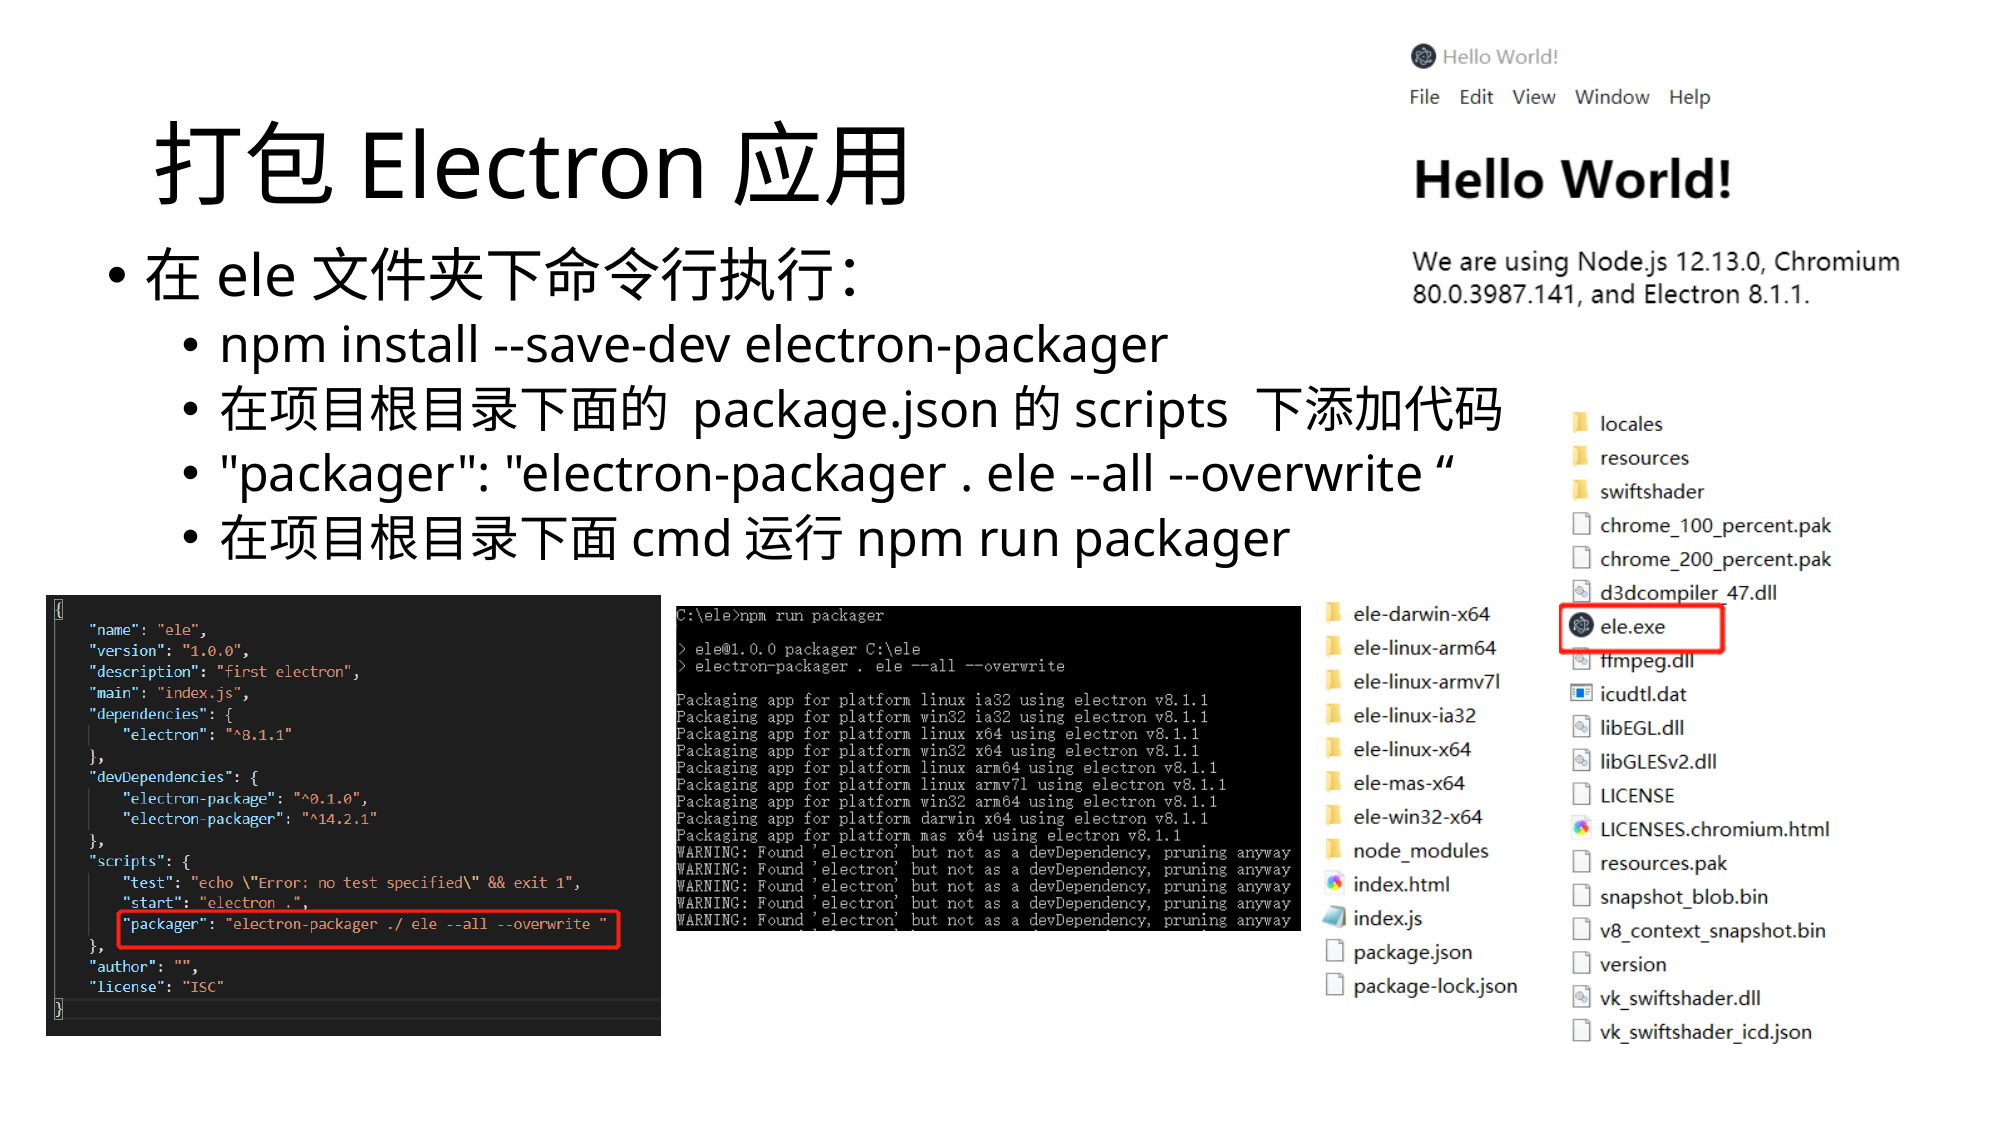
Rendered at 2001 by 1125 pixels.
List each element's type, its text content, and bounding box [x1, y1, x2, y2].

picture [46, 595, 661, 1036]
picture [1410, 40, 1963, 356]
title 打包Electron应用 [137, 59, 1410, 238]
picture [676, 606, 1301, 932]
list 在ele文件夹下命令行执行： npm install --save-dev electron-packager 在项目根目录下面的 package.json的scripts 下添加代码 "packager": "electron-packager . ele --all --overwrite “ 在项目根目录下面cmd运行npm run packager [91, 238, 1817, 953]
picture [1316, 396, 1934, 1069]
